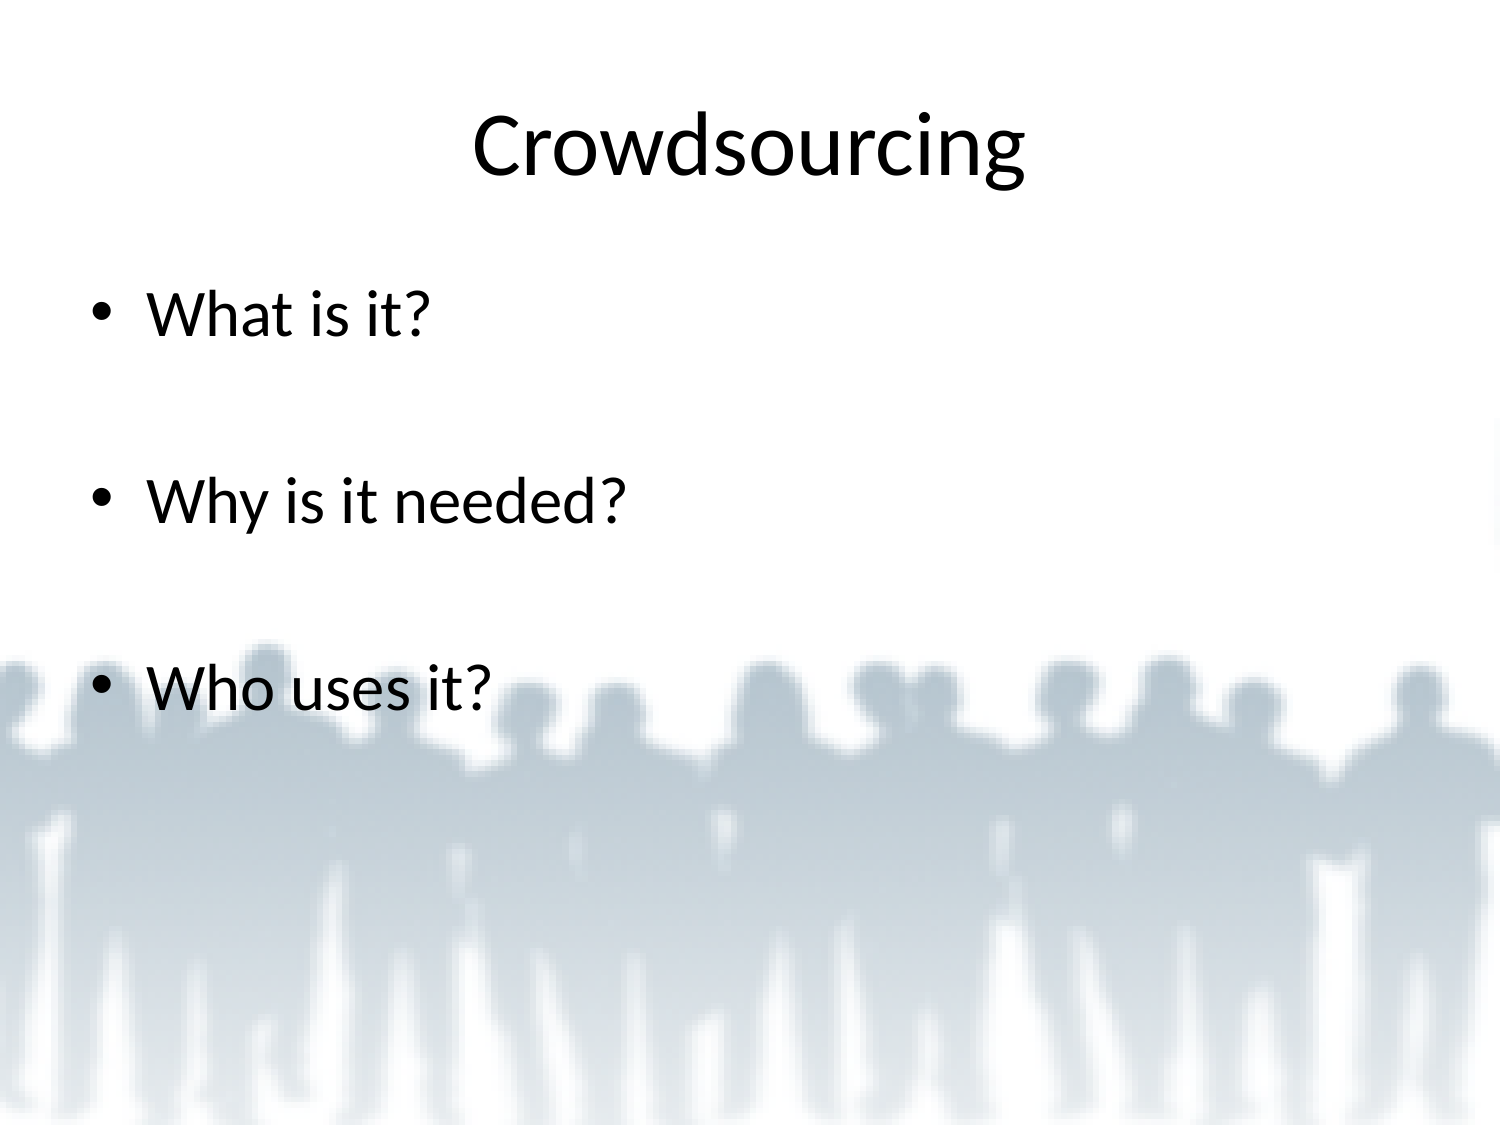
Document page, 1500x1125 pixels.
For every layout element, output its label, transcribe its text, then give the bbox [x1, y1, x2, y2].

list What is it? Why is it needed? Who uses it? [75, 262, 1425, 1005]
title Crowdsourcing [75, 45, 1425, 233]
